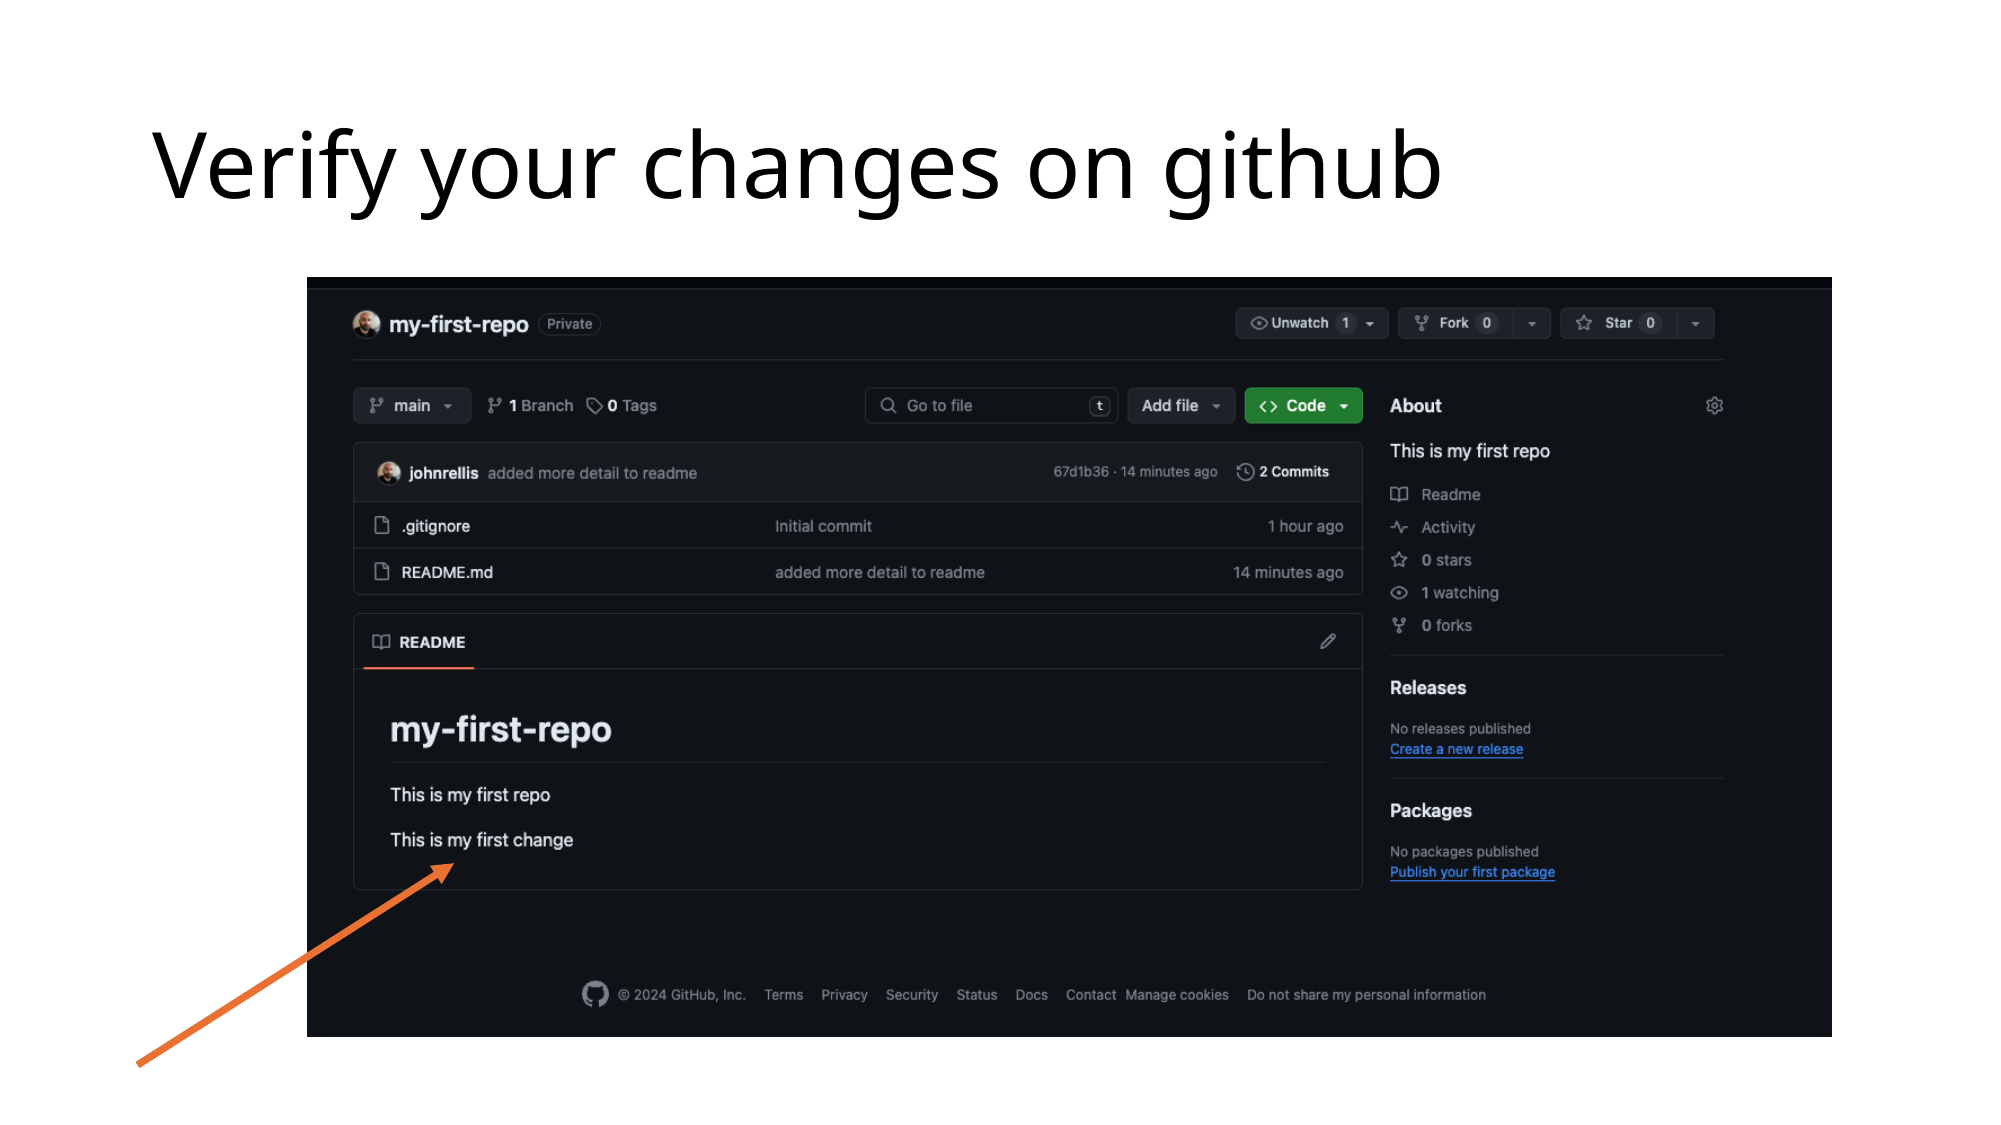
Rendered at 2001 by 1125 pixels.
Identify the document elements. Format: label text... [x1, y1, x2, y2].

picture [307, 276, 1833, 1037]
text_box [136, 862, 455, 1066]
title Verify your changes on github [137, 59, 1863, 278]
